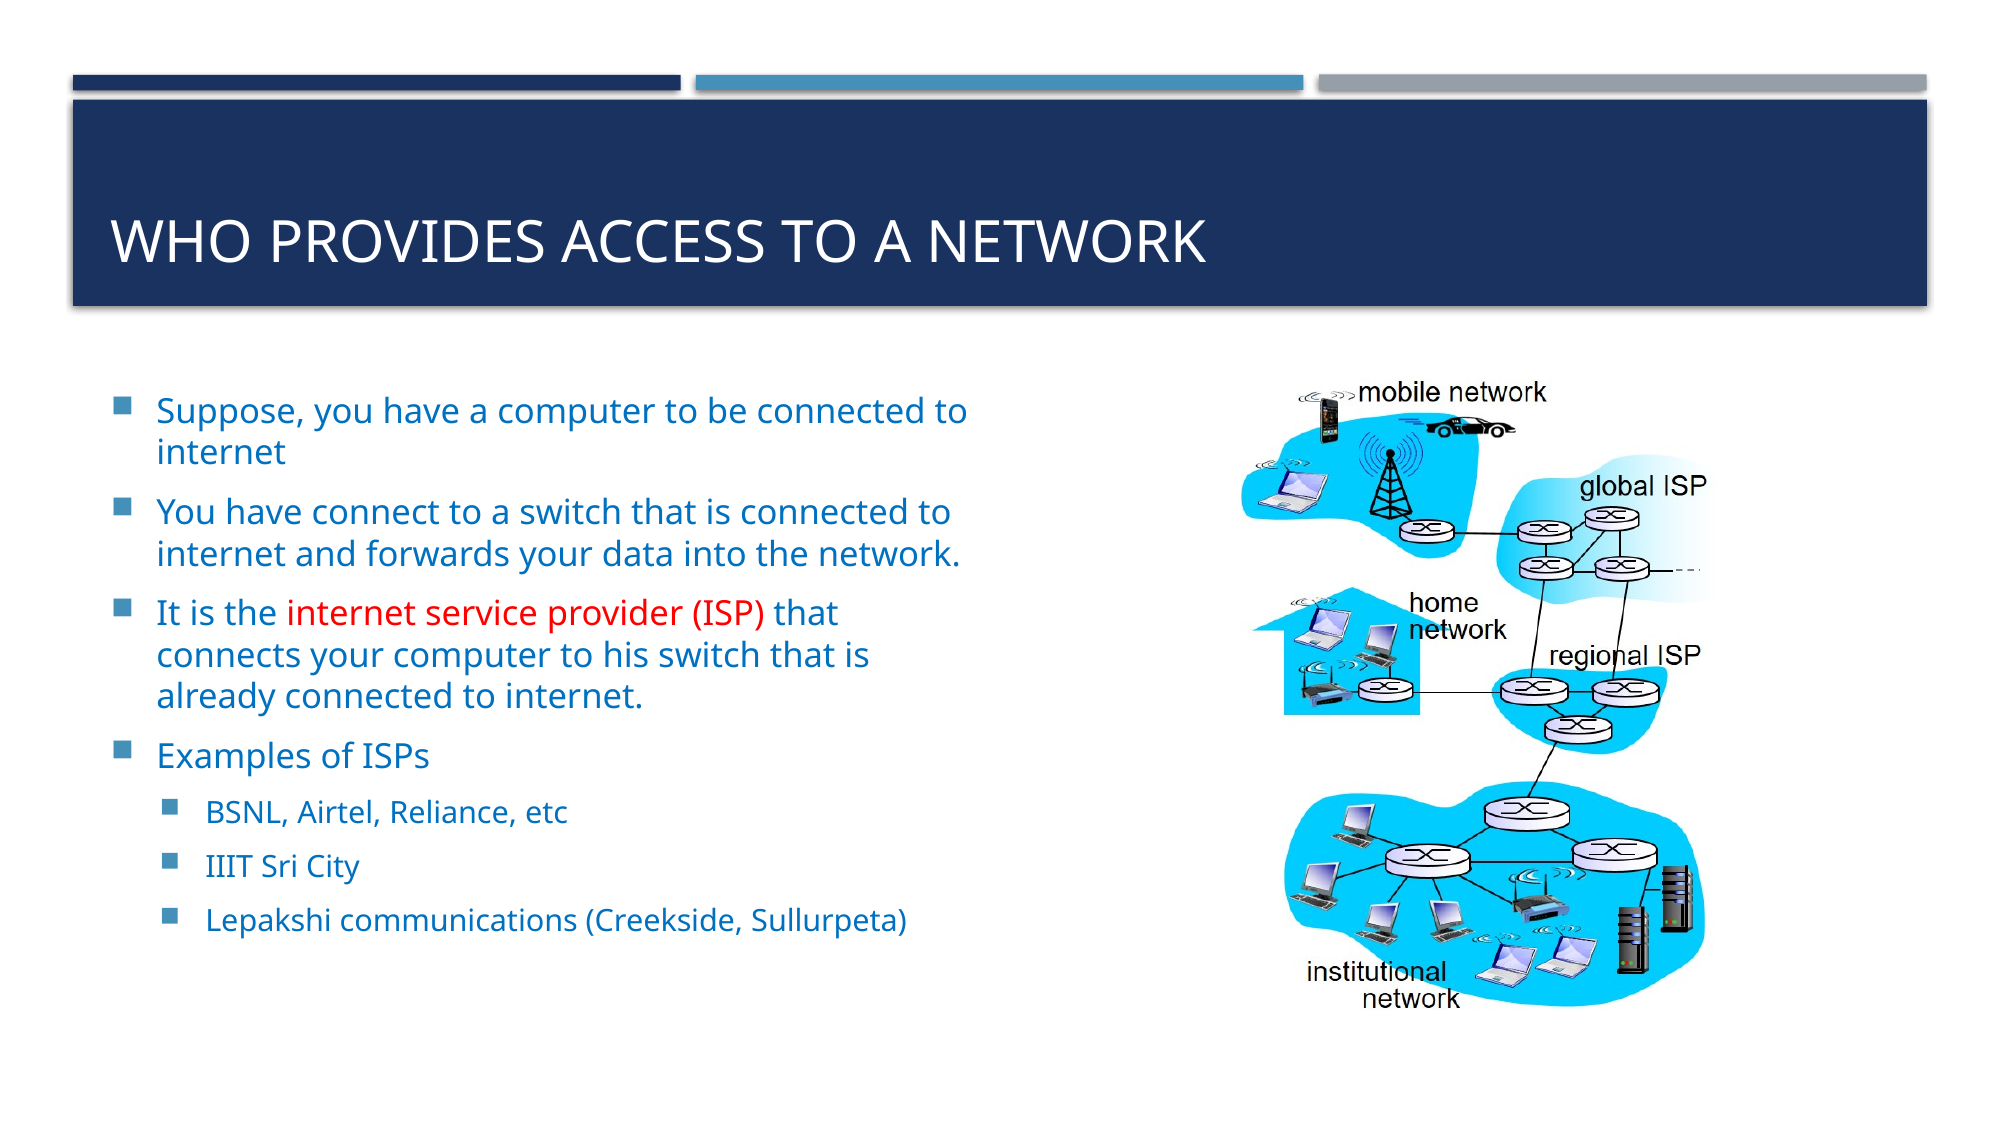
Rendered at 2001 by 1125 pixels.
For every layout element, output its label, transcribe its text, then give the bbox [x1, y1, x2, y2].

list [1241, 364, 1731, 1031]
title Who provides access to a network [95, 119, 1905, 282]
list Suppose, you have a computer to be connected to internet You have connect to a switch that is connected to internet and forwards your data into the network. It is the internet service provider (ISP) that connects your computer to his switch that is already connected to internet. Examples of ISPs BSNL, Airtel, Reliance, etc IIIT Sri City Lepakshi communications (Creekside, Sullurpeta) [95, 365, 985, 962]
